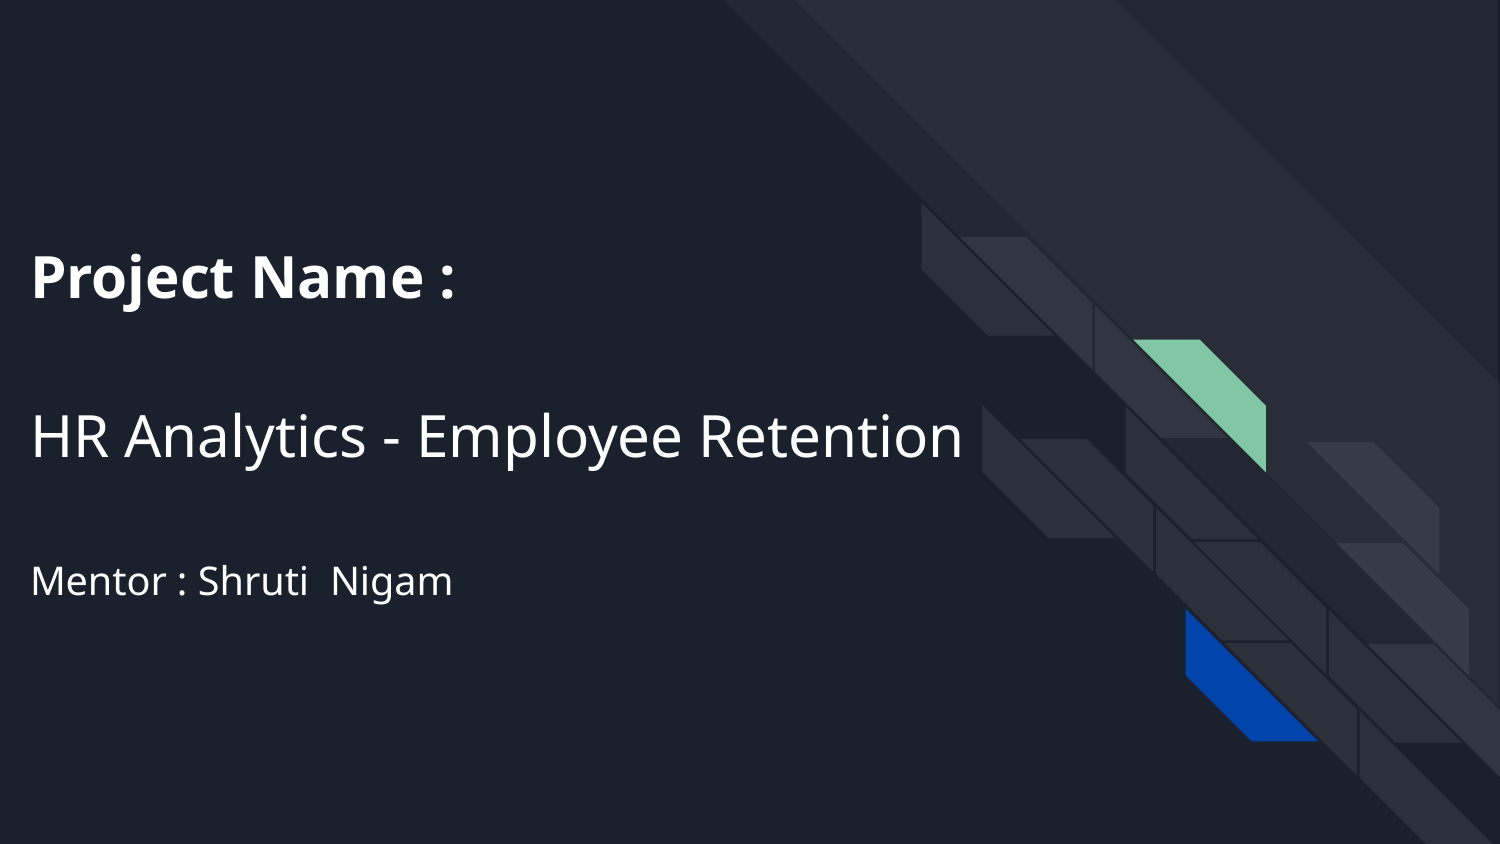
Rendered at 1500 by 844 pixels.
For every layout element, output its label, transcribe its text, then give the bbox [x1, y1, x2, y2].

title Project Name : HR Analytics - Employee Retention Mentor : Shruti Nigam [15, 21, 1093, 823]
